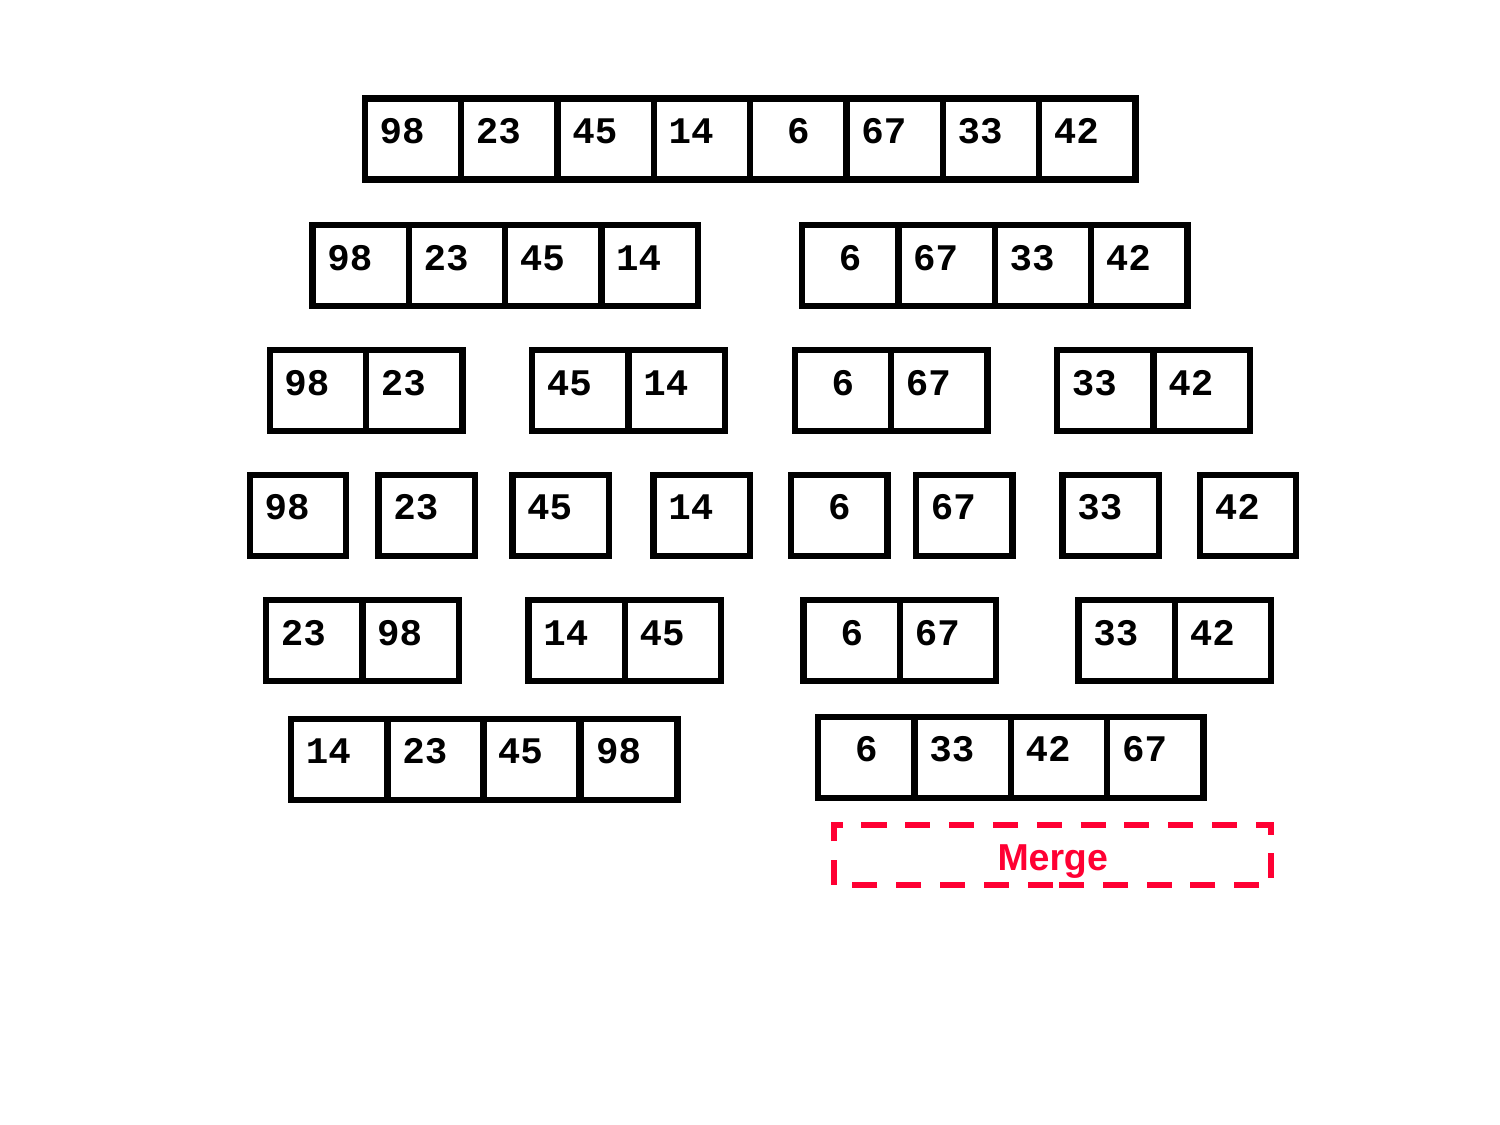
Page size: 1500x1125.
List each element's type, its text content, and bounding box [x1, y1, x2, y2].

text_box 42 [1199, 474, 1297, 557]
text_box 33 [994, 224, 1091, 307]
text_box 98 [362, 599, 459, 682]
text_box 23 [378, 474, 475, 557]
text_box 23 [266, 599, 362, 682]
text_box 14 [653, 474, 750, 557]
text_box 45 [512, 474, 609, 557]
text_box 42 [1175, 599, 1272, 682]
text_box 14 [653, 98, 750, 180]
text_box 67 [916, 474, 1013, 557]
text_box 6 [803, 599, 900, 682]
text_box 6 [794, 349, 892, 432]
text_box 98 [312, 224, 409, 307]
text_box Merge [833, 824, 1272, 886]
text_box 6 [750, 98, 847, 180]
text_box 98 [269, 349, 367, 432]
text_box 14 [628, 349, 725, 432]
text_box 33 [1062, 474, 1159, 557]
text_box 42 [1153, 349, 1250, 432]
text_box 33 [914, 716, 1010, 798]
text_box 67 [1107, 716, 1204, 798]
text_box 45 [558, 98, 653, 180]
text_box 6 [791, 474, 888, 557]
text_box 98 [581, 718, 678, 800]
text_box 14 [601, 224, 698, 307]
text_box 33 [942, 98, 1039, 180]
text_box 42 [1010, 716, 1107, 798]
text_box 23 [462, 98, 558, 180]
text_box 14 [528, 599, 625, 682]
text_box 45 [532, 349, 628, 432]
text_box 14 [291, 718, 387, 800]
text_box 67 [899, 224, 994, 307]
text_box 6 [818, 716, 914, 798]
text_box 67 [847, 98, 942, 180]
text_box 45 [483, 718, 580, 800]
text_box 23 [367, 349, 463, 432]
text_box 98 [249, 474, 347, 557]
text_box 33 [1057, 349, 1153, 432]
text_box 45 [625, 599, 722, 682]
text_box 42 [1091, 224, 1188, 307]
text_box 23 [387, 718, 483, 800]
text_box 67 [900, 599, 997, 682]
text_box 67 [892, 349, 988, 432]
text_box 23 [409, 224, 506, 307]
text_box 45 [506, 224, 601, 307]
text_box 98 [364, 98, 462, 180]
text_box 6 [802, 224, 899, 307]
text_box 42 [1039, 98, 1136, 180]
text_box 33 [1078, 599, 1175, 682]
